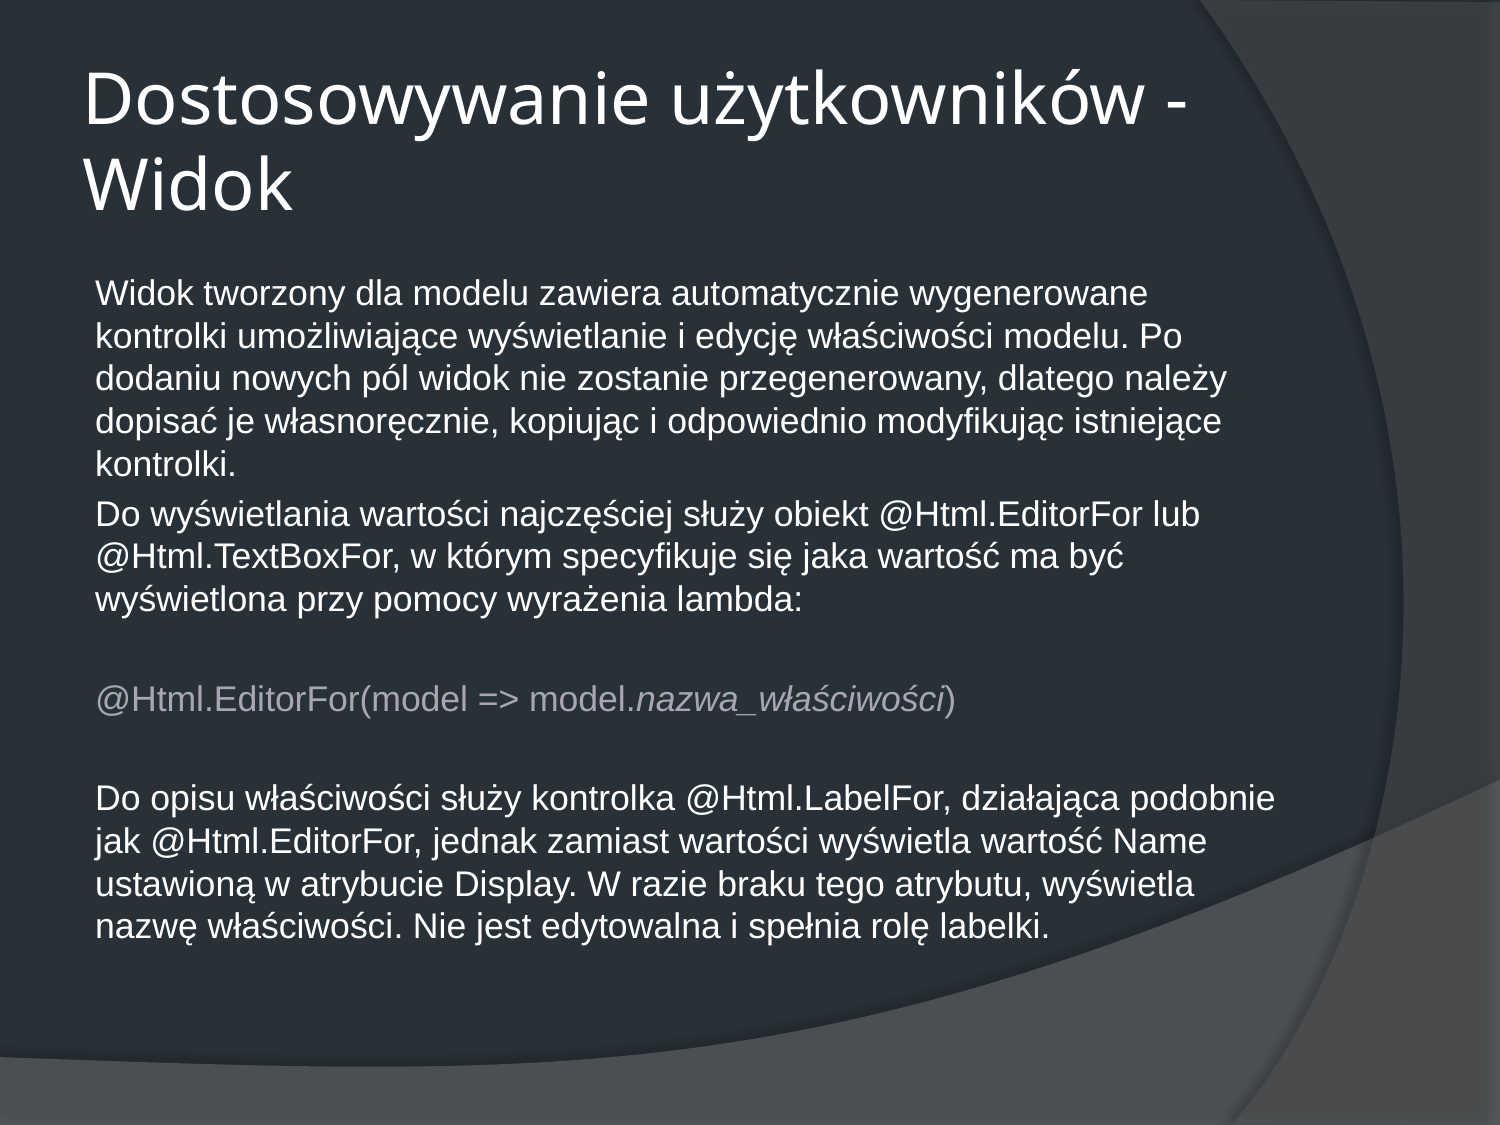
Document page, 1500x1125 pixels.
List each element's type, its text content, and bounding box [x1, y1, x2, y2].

list Widok tworzony dla modelu zawiera automatycznie wygenerowane kontrolki umożliwiające wyświetlanie i edycję właściwości modelu. Po dodaniu nowych pól widok nie zostanie przegenerowany, dlatego należy dopisać je własnoręcznie, kopiując i odpowiednio modyfikując istniejące kontrolki. Do wyświetlania wartości najczęściej służy obiekt @Html.EditorFor lub @Html.TextBoxFor, w którym specyfikuje się jaka wartość ma być wyświetlona przy pomocy wyrażenia lambda: @Html.EditorFor(model => model.nazwa_właściwości) Do opisu właściwości służy kontrolka @Html.LabelFor, działająca podobnie jak @Html.EditorFor, jednak zamiast wartości wyświetla wartość Name ustawioną w atrybucie Display. W razie braku tego atrybutu, wyświetla nazwę właściwości. Nie jest edytowalna i spełnia rolę labelki. [75, 262, 1300, 1005]
title Dostosowywanie użytkowników - Widok [75, 45, 1300, 233]
